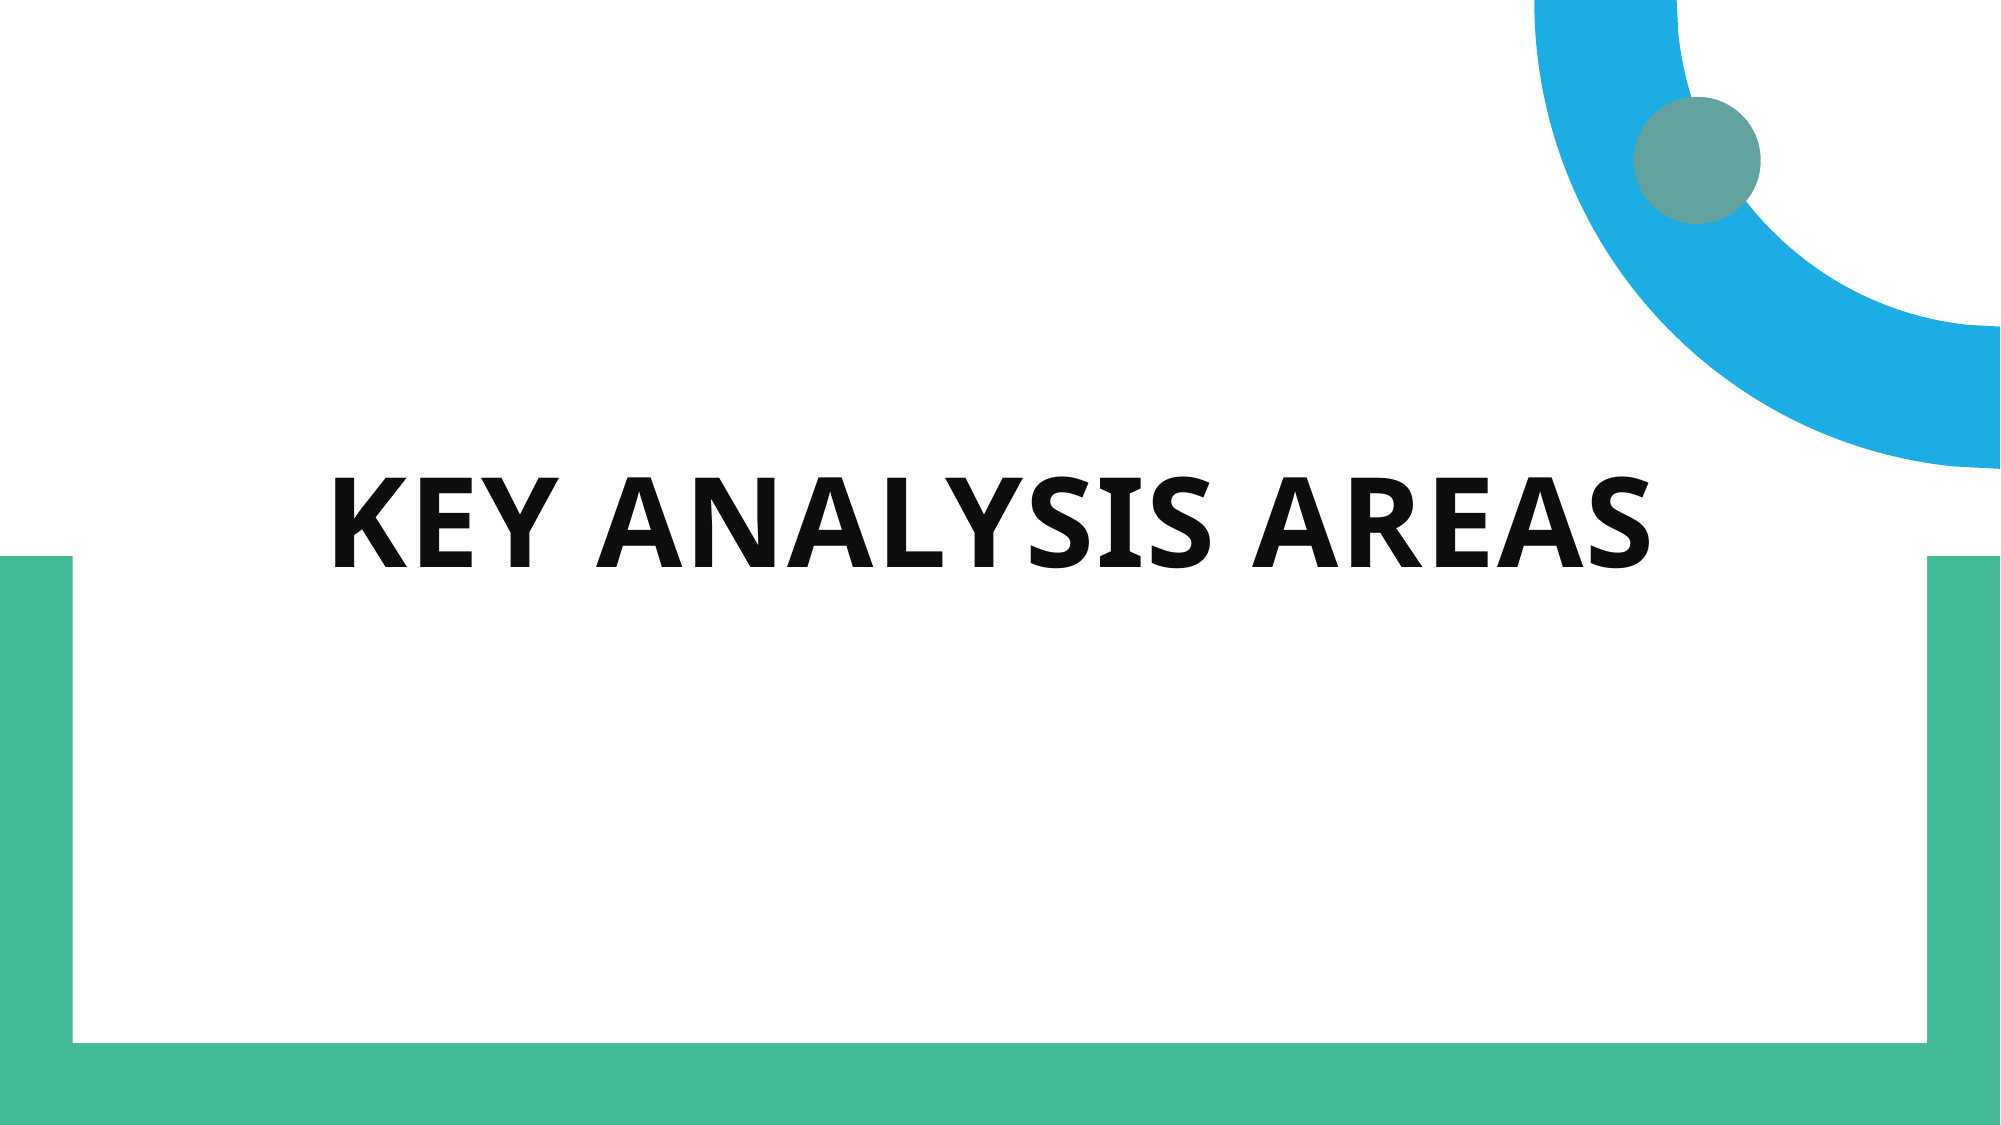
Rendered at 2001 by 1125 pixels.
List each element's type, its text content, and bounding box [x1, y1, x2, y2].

title KEY ANALYSIS AREAS [309, 83, 1875, 952]
